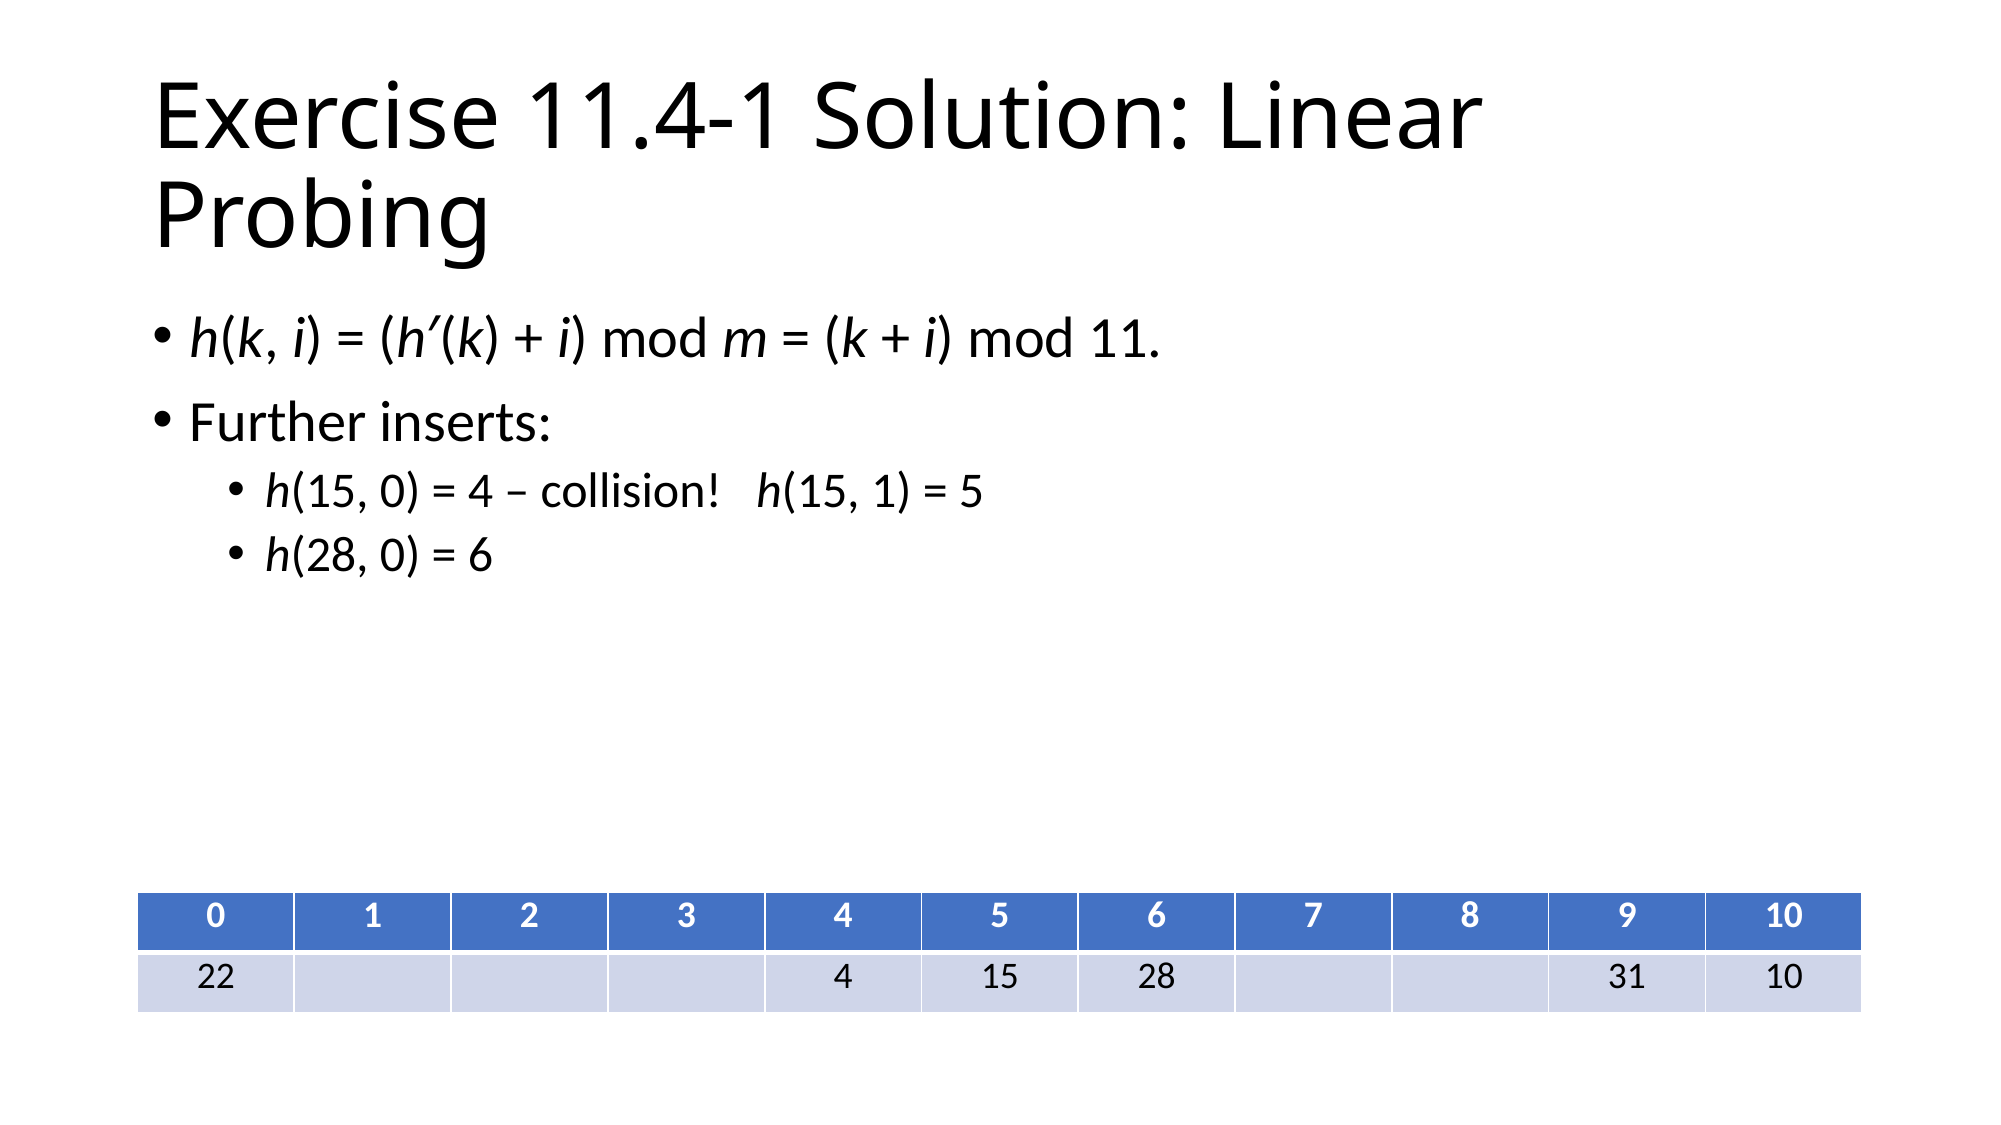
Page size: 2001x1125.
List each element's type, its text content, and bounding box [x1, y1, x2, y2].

table_cell 31 [1549, 955, 1705, 1012]
table_header 8 [1393, 893, 1548, 950]
table_cell [609, 955, 764, 1012]
table_header 6 [1079, 893, 1234, 950]
table_cell 10 [1706, 955, 1861, 1012]
table_header 4 [766, 893, 921, 950]
table_cell [1236, 955, 1391, 1012]
table_header 0 [138, 893, 293, 950]
table_cell [452, 955, 607, 1012]
table_cell 4 [766, 955, 921, 1012]
table_header 1 [295, 893, 450, 950]
list h(k, i) = (h′(k) + i) mod m = (k + i) mod 11. Further inserts: h(15, 0) = 4 – collision! h(15, 1) = 5 h(28, 0) = 6 [137, 299, 1863, 891]
table_cell [295, 955, 450, 1012]
table_cell 22 [138, 955, 293, 1012]
table_header 2 [452, 893, 607, 950]
table_cell [1393, 955, 1548, 1012]
title Exercise 11.4-1 Solution: Linear Probing [137, 59, 1863, 278]
table_header 9 [1549, 893, 1705, 950]
table_header 10 [1706, 893, 1861, 950]
table_cell 28 [1079, 955, 1234, 1012]
table_header 3 [609, 893, 764, 950]
table_header 5 [922, 893, 1077, 950]
table_header 7 [1236, 893, 1391, 950]
table_cell 15 [922, 955, 1077, 1012]
